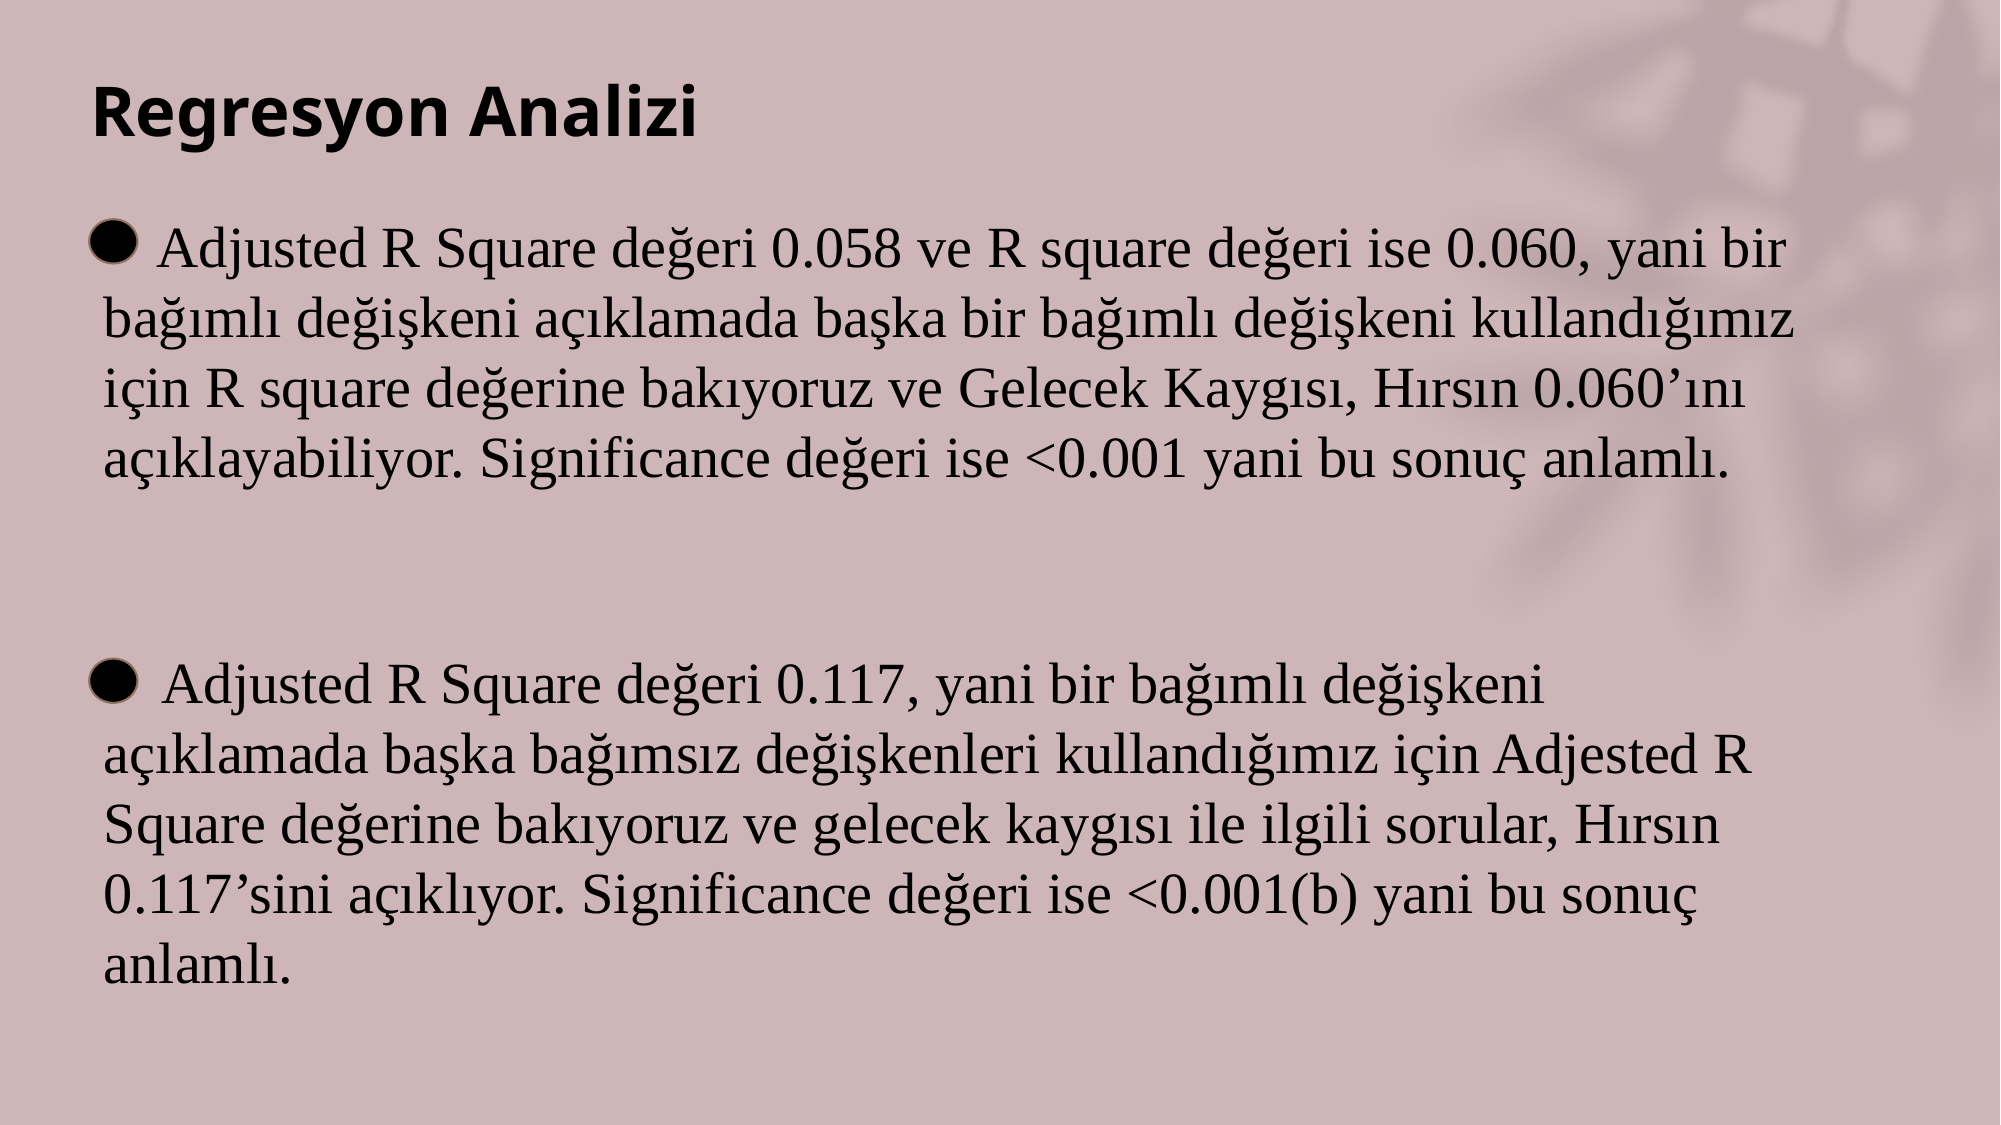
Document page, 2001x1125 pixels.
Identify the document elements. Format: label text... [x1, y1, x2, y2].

text_box Adjusted R Square değeri 0.058 ve R square değeri ise 0.060, yani bir bağımlı değişkeni açıklamada başka bir bağımlı değişkeni kullandığımız için R square değerine bakıyoruz ve Gelecek Kaygısı, Hırsın 0.060’ını açıklayabiliyor. Significance değeri ise <0.001 yani bu sonuç anlamlı. [89, 201, 1877, 497]
text_box Adjusted R Square değeri 0.117, yani bir bağımlı değişkeni açıklamada başka bağımsız değişkenleri kullandığımız için Adjested R Square değerine bakıyoruz ve gelecek kaygısı ile ilgili sorular, Hırsın 0.117’sini açıklıyor. Significance değeri ise <0.001(b) yani bu sonuç anlamlı. [89, 637, 1806, 1061]
title Regresyon Analizi [75, 60, 1863, 242]
